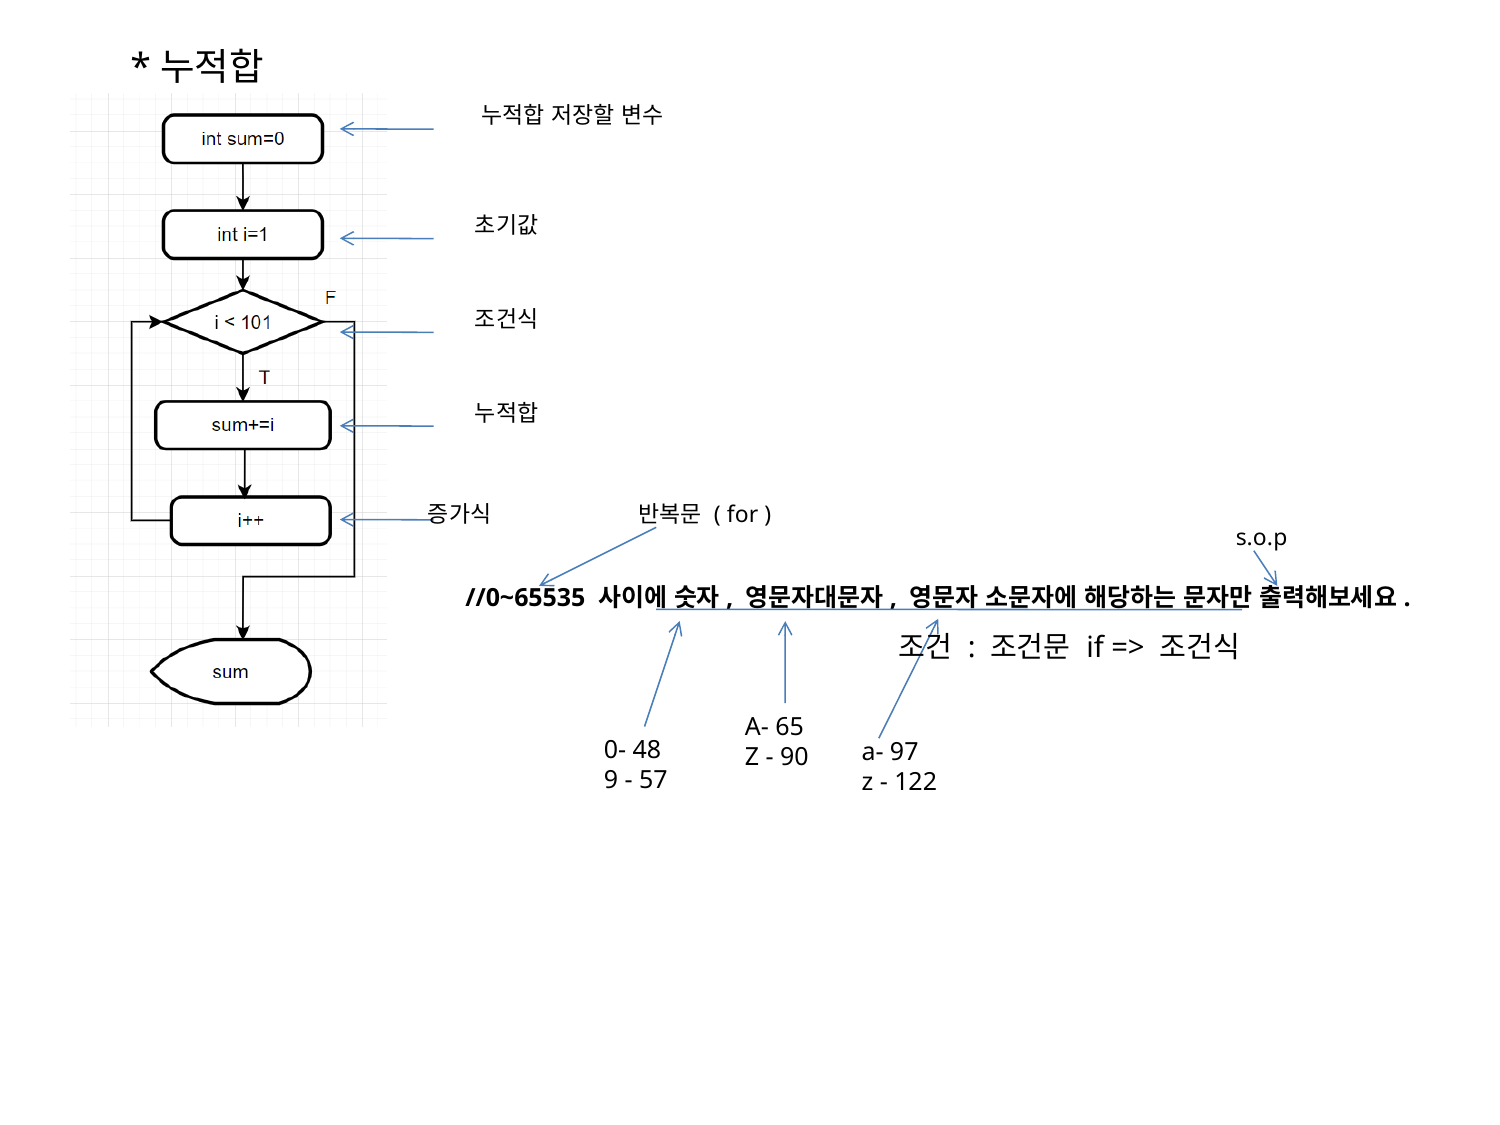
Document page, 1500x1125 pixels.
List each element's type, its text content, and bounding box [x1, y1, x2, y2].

text_box A- 65 Z - 90 [730, 703, 824, 778]
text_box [609, 656, 716, 692]
text_box s.o.p [1221, 515, 1303, 558]
text_box *누적합 [115, 35, 279, 92]
text_box 증가식 [413, 492, 507, 535]
text_box 누적합 저장할 변수 [466, 93, 680, 136]
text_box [1247, 556, 1284, 581]
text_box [849, 648, 969, 709]
text_box 누적합 [460, 390, 554, 433]
text_box 초기값 [460, 203, 554, 246]
text_box 반복문 ( for ) [623, 492, 787, 535]
text_box a- 97 z - 122 [846, 728, 953, 803]
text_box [538, 527, 657, 587]
picture [70, 93, 387, 727]
text_box //0~65535 사이에 숫자, 영문자대문자, 영문자 소문자에 해당하는 문자만 출력해보세요. [450, 574, 1426, 619]
text_box 0- 48 9 - 57 [589, 726, 683, 802]
text_box 조건 : 조건문 if => 조건식 [883, 621, 1256, 671]
text_box 조건식 [460, 296, 554, 340]
